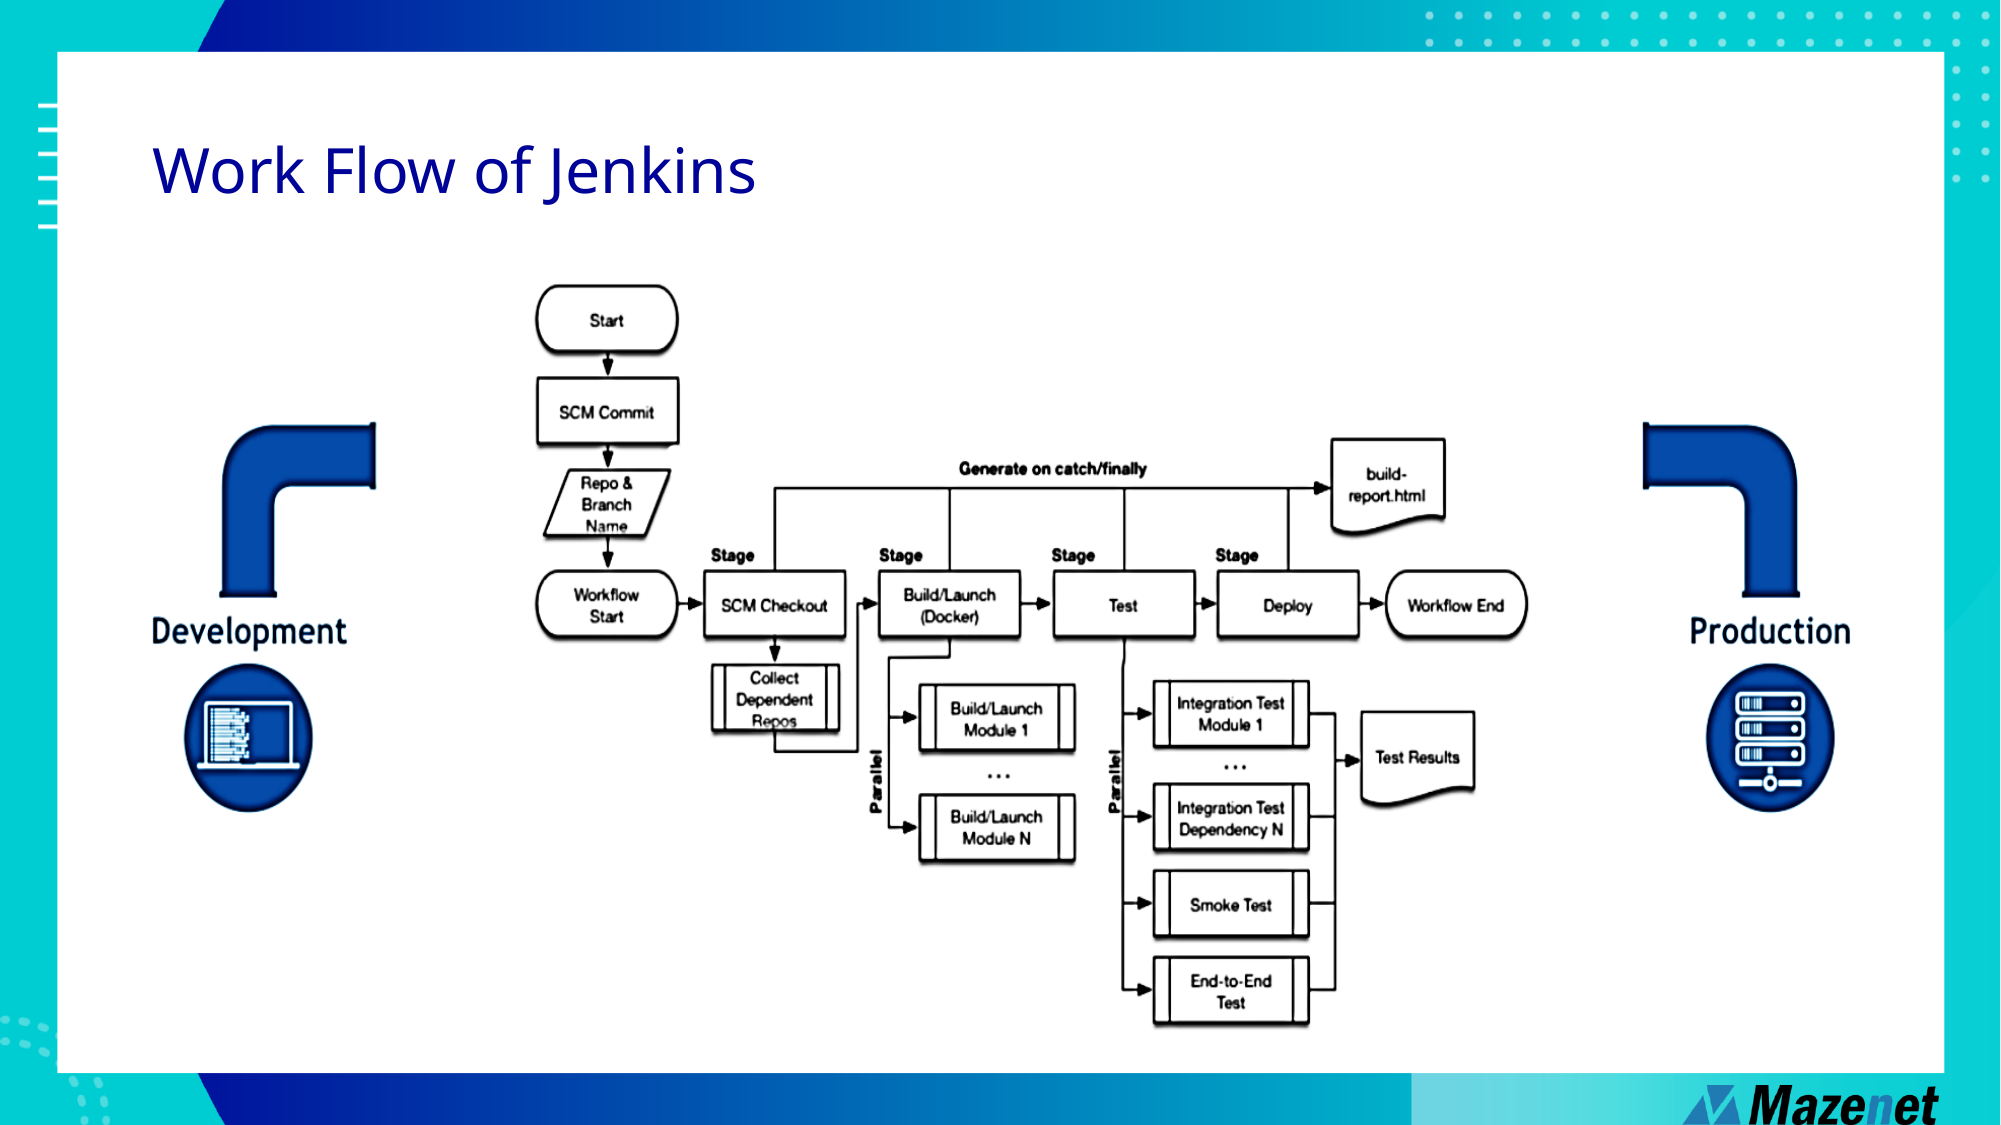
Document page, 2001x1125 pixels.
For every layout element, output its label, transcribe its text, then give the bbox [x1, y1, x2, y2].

picture [0, 0, 2001, 1125]
title Work Flow of Jenkins [137, 100, 1863, 246]
